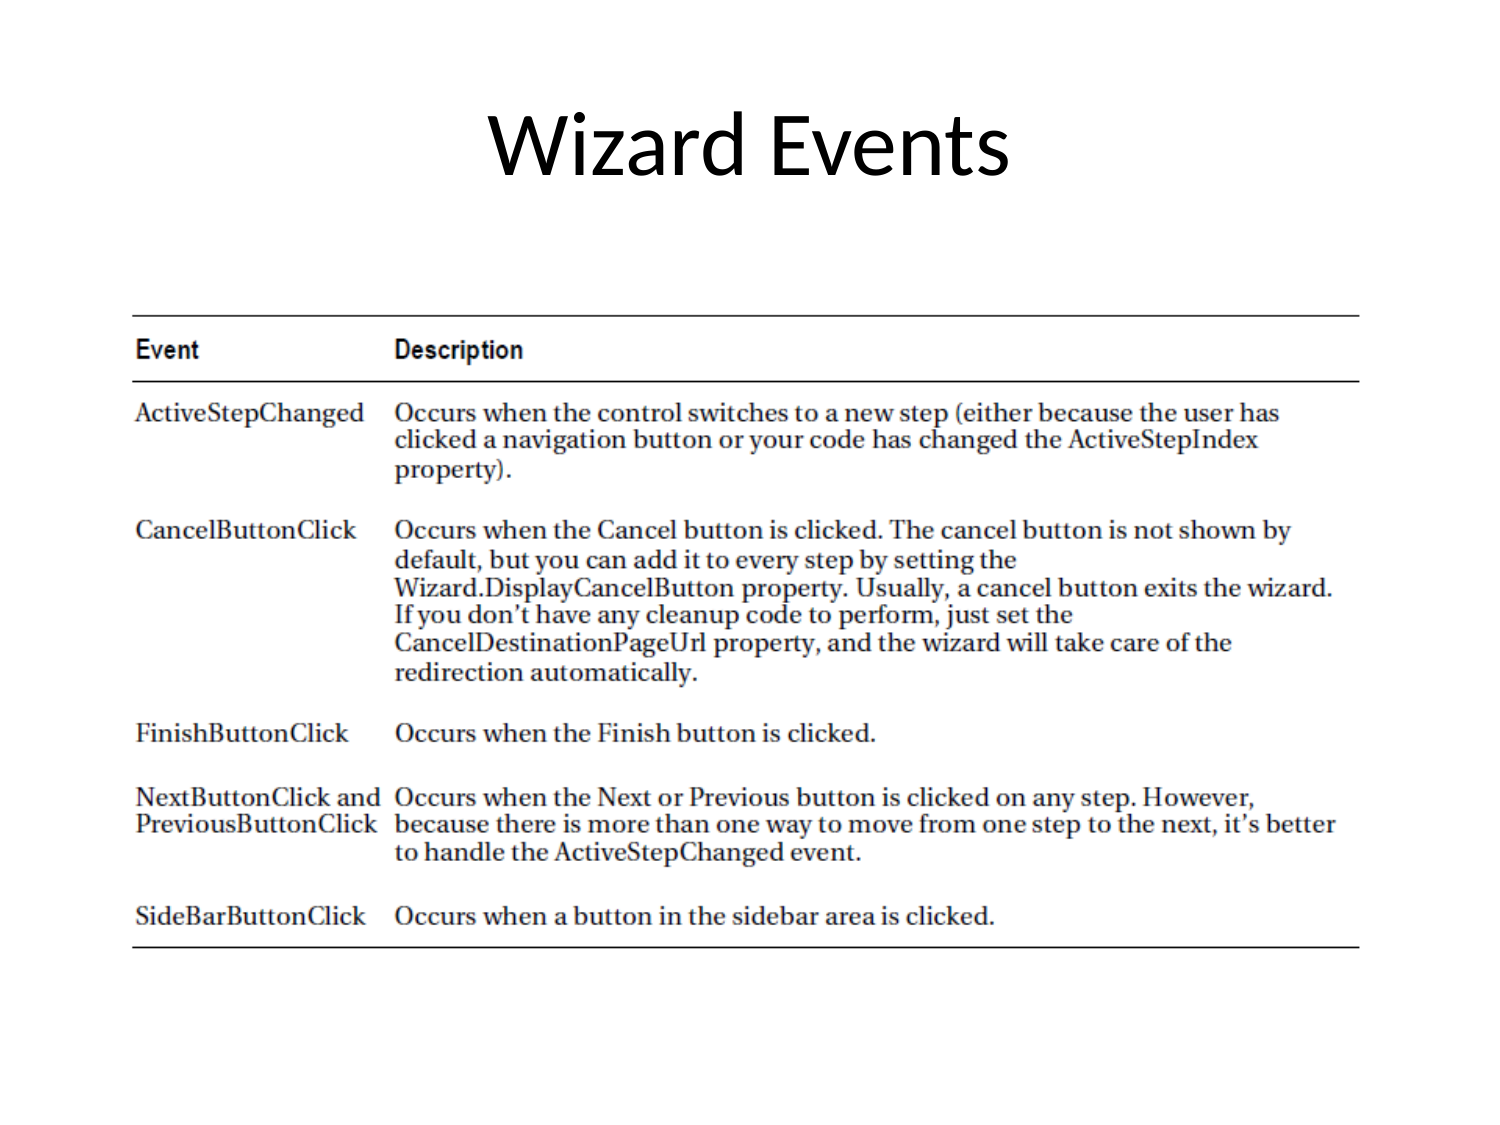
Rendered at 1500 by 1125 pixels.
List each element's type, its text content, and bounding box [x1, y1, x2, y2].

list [120, 306, 1380, 962]
title Wizard Events [75, 45, 1425, 233]
